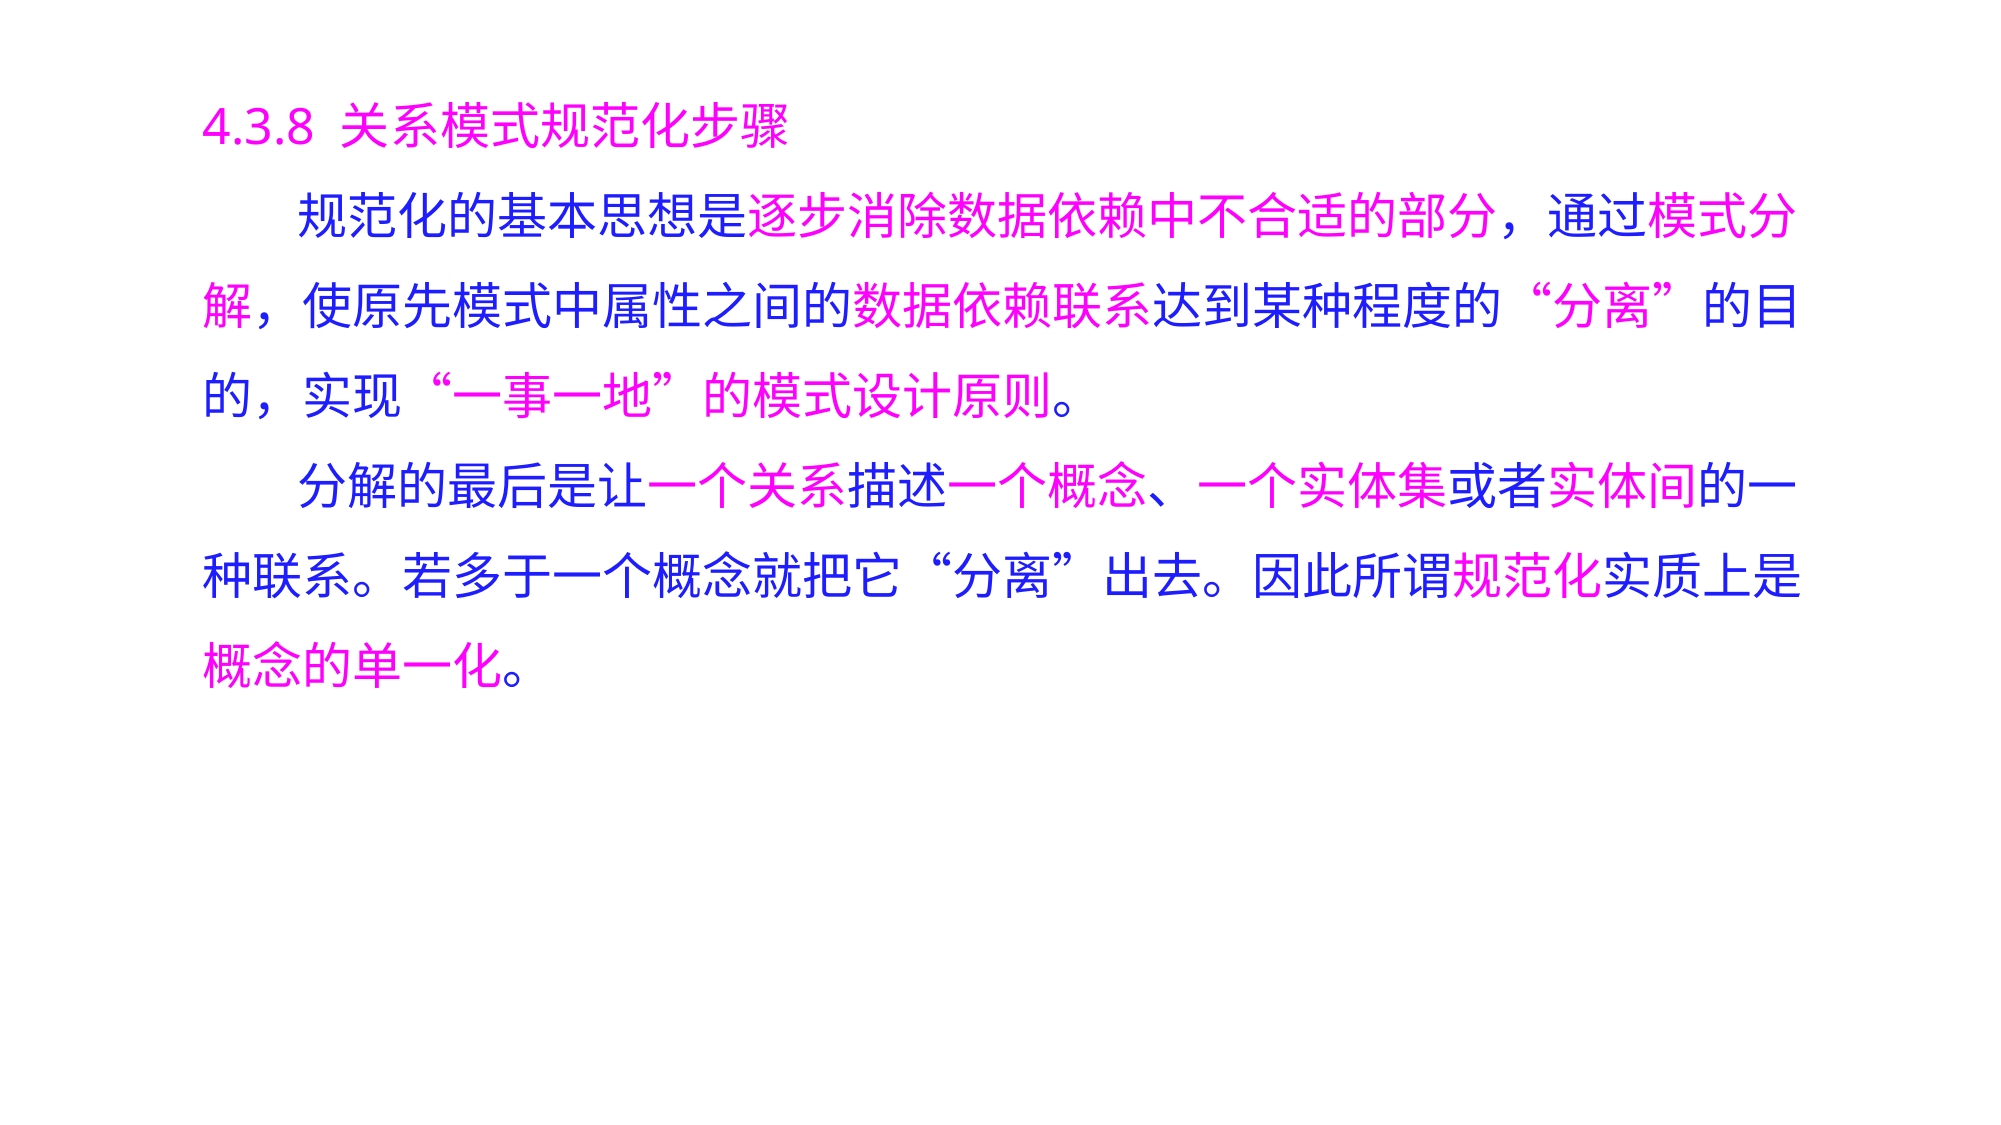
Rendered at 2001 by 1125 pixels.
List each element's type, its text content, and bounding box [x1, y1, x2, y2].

text_box 4.3.8 关系模式规范化步骤 规范化的基本思想是逐步消除数据依赖中不合适的部分，通过模式分解，使原先模式中属性之间的数据依赖联系达到某种程度的“分离”的目的，实现“一事一地”的模式设计原则。 分解的最后是让一个关系描述一个概念、一个实体集或者实体间的一种联系。若多于一个概念就把它“分离”出去。因此所谓规范化实质上是概念的单一化。 [187, 56, 1859, 702]
